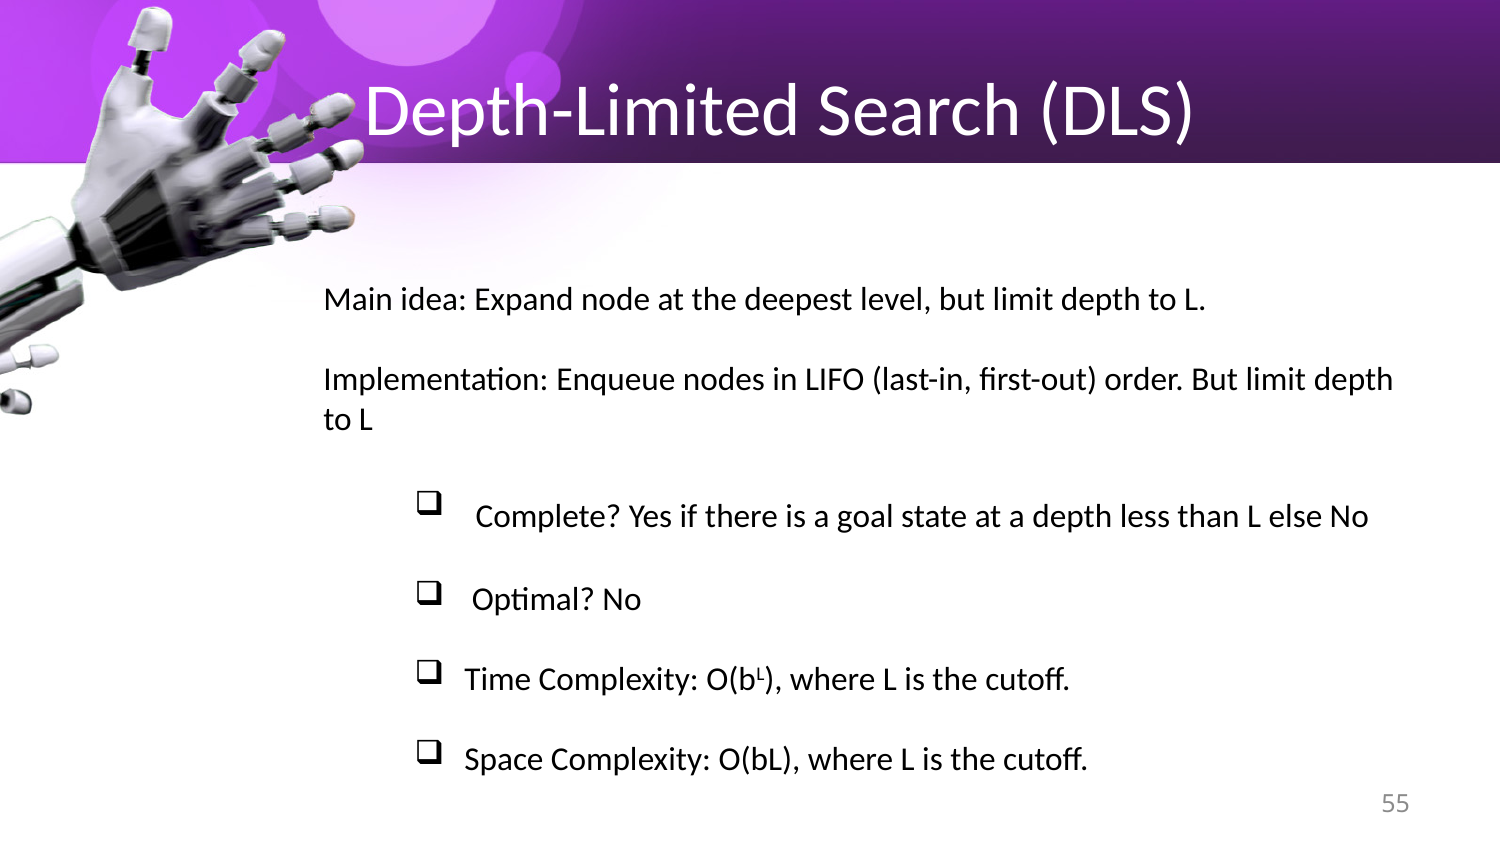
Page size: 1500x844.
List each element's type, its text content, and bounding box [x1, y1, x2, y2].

title Depth-Limited Search (DLS) [349, 46, 1402, 166]
picture [0, 0, 1500, 844]
text_box [271, 253, 1285, 807]
slide_number 55 [1074, 785, 1425, 827]
text_box Main idea: Expand node at the deepest level, but limit depth to L. Implementation: Enqueue nodes in LIFO (last-in, first-out) order. But limit depth to L Complete? Yes if there is a goal state at a depth less than L else No Optimal? No Time Complexity: O(bL), where L is the cutoff. Space Complexity: O(bL), where L is the cutoff. [308, 270, 1442, 785]
